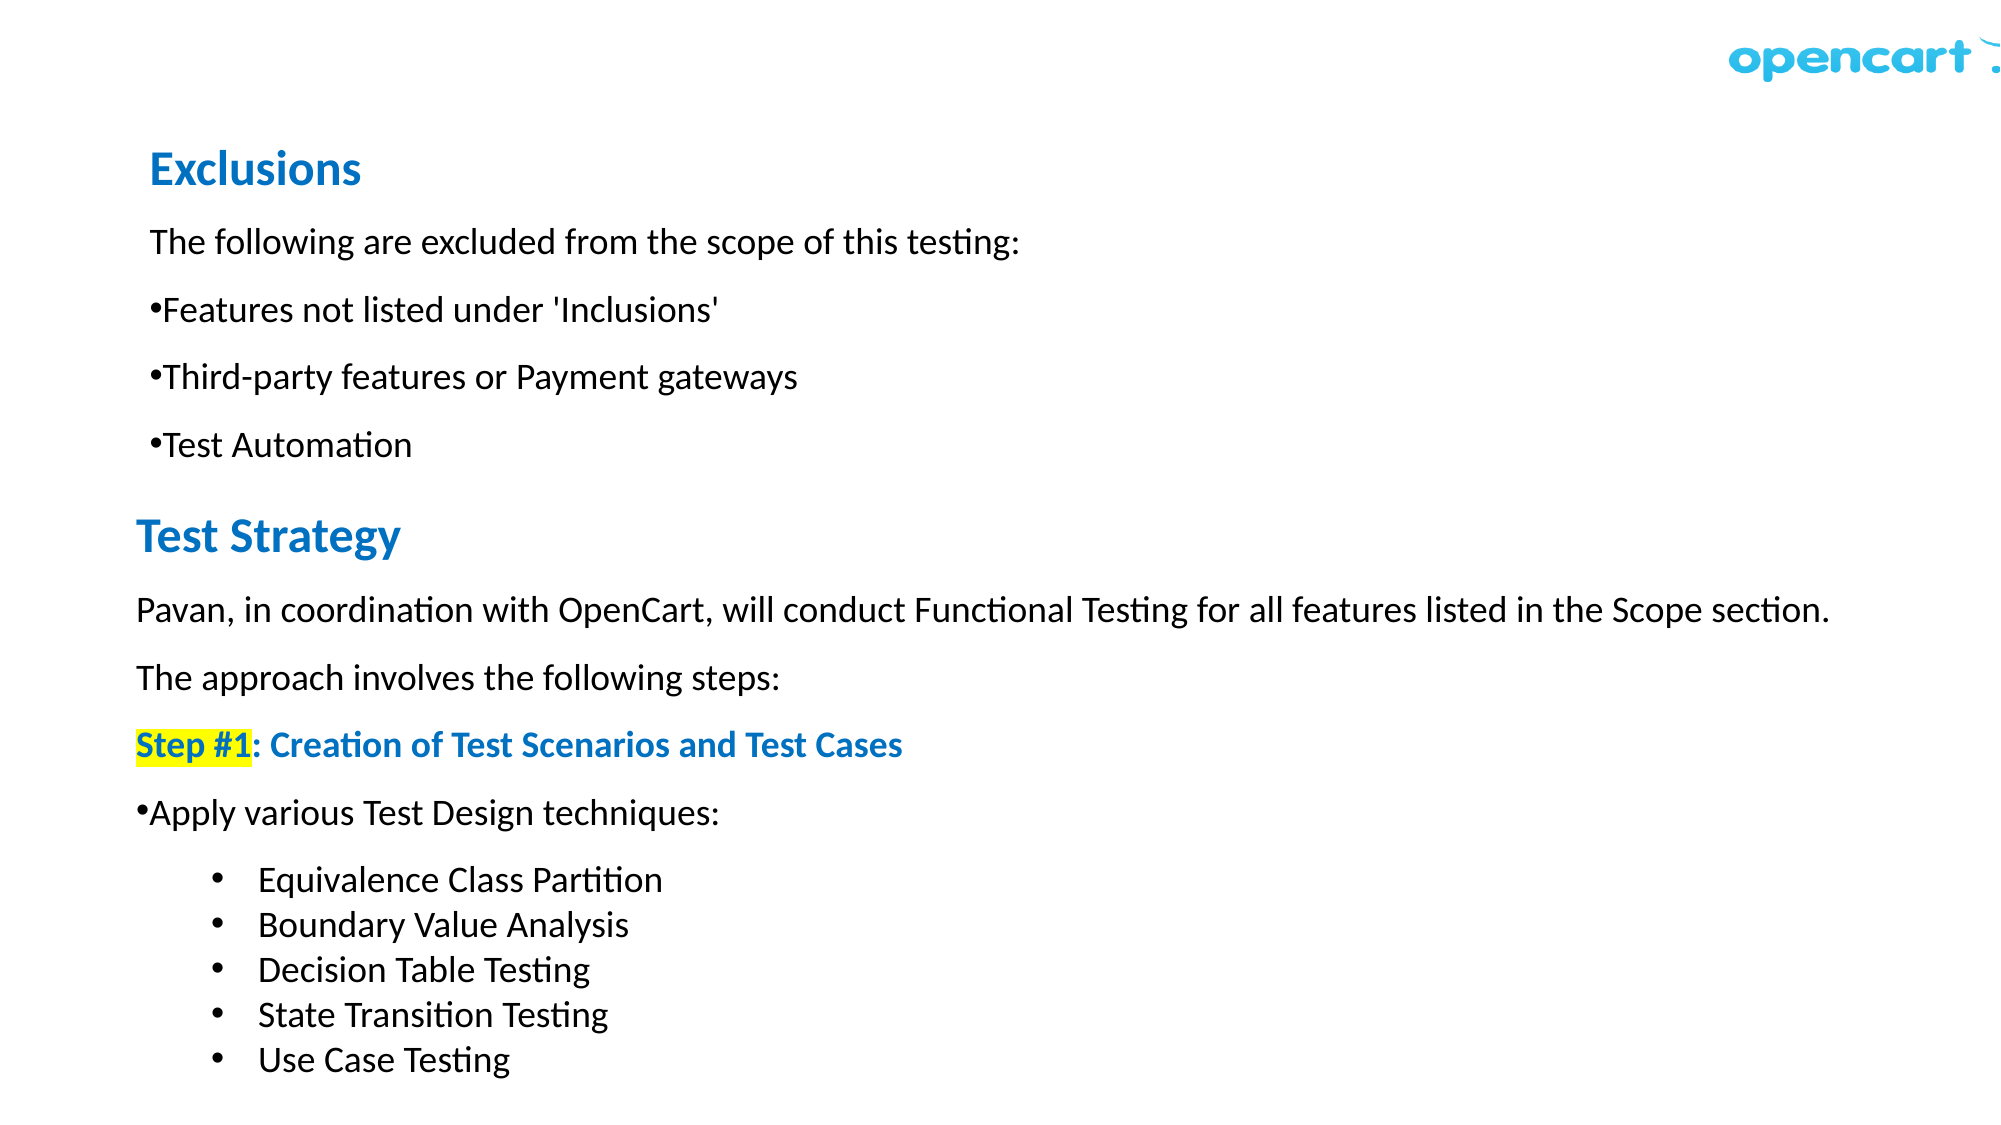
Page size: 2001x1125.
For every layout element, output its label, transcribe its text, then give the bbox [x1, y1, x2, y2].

text_box Exclusions The following are excluded from the scope of this testing: Features not listed under 'Inclusions' Third-party features or Payment gateways Test Automation [134, 97, 1914, 473]
text_box Test Strategy Pavan, in coordination with OpenCart, will conduct Functional Testing for all features listed in the Scope section. The approach involves the following steps: Step #1: Creation of Test Scenarios and Test Cases Apply various Test Design techniques: Equivalence Class Partition Boundary Value Analysis Decision Table Testing State Transition Testing Use Case Testing [121, 495, 1901, 1088]
picture [1729, 36, 2000, 82]
